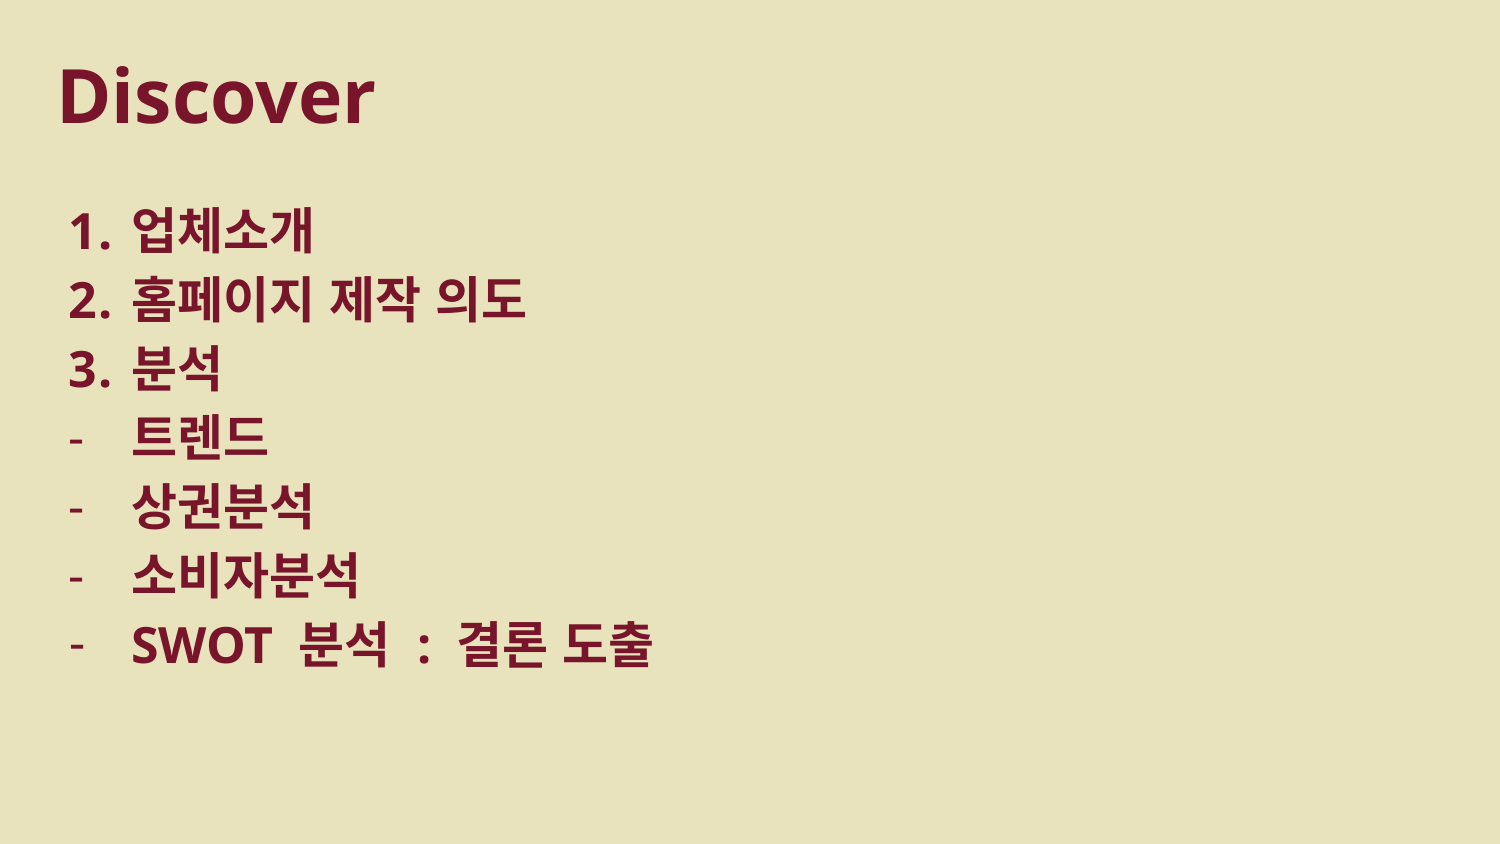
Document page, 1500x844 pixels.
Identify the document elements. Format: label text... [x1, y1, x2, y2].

title Discover [41, 33, 403, 169]
list 업체소개 홈페이지 제작 의도 분석 트렌드 상권분석 소비자분석 SWOT 분석 : 결론 도출 [41, 175, 741, 802]
